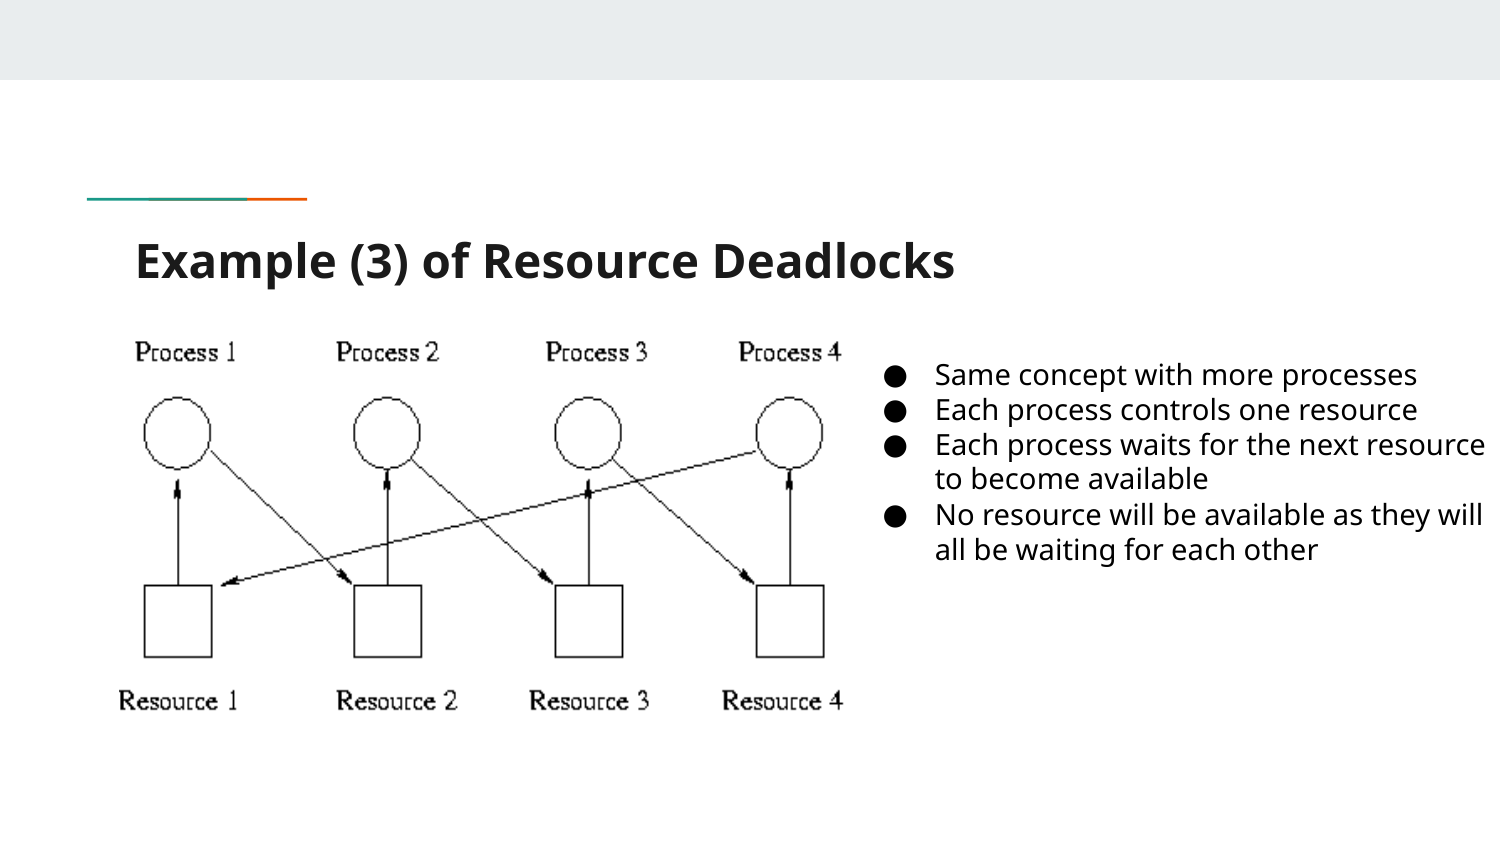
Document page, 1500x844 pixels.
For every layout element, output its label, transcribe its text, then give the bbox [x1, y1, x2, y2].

title Example (3) of Resource Deadlocks [119, 216, 1381, 305]
picture [119, 340, 846, 713]
text_box Same concept with more processes Each process controls one resource Each process waits for the next resource to become available No resource will be available as they will all be waiting for each other [847, 340, 1500, 581]
